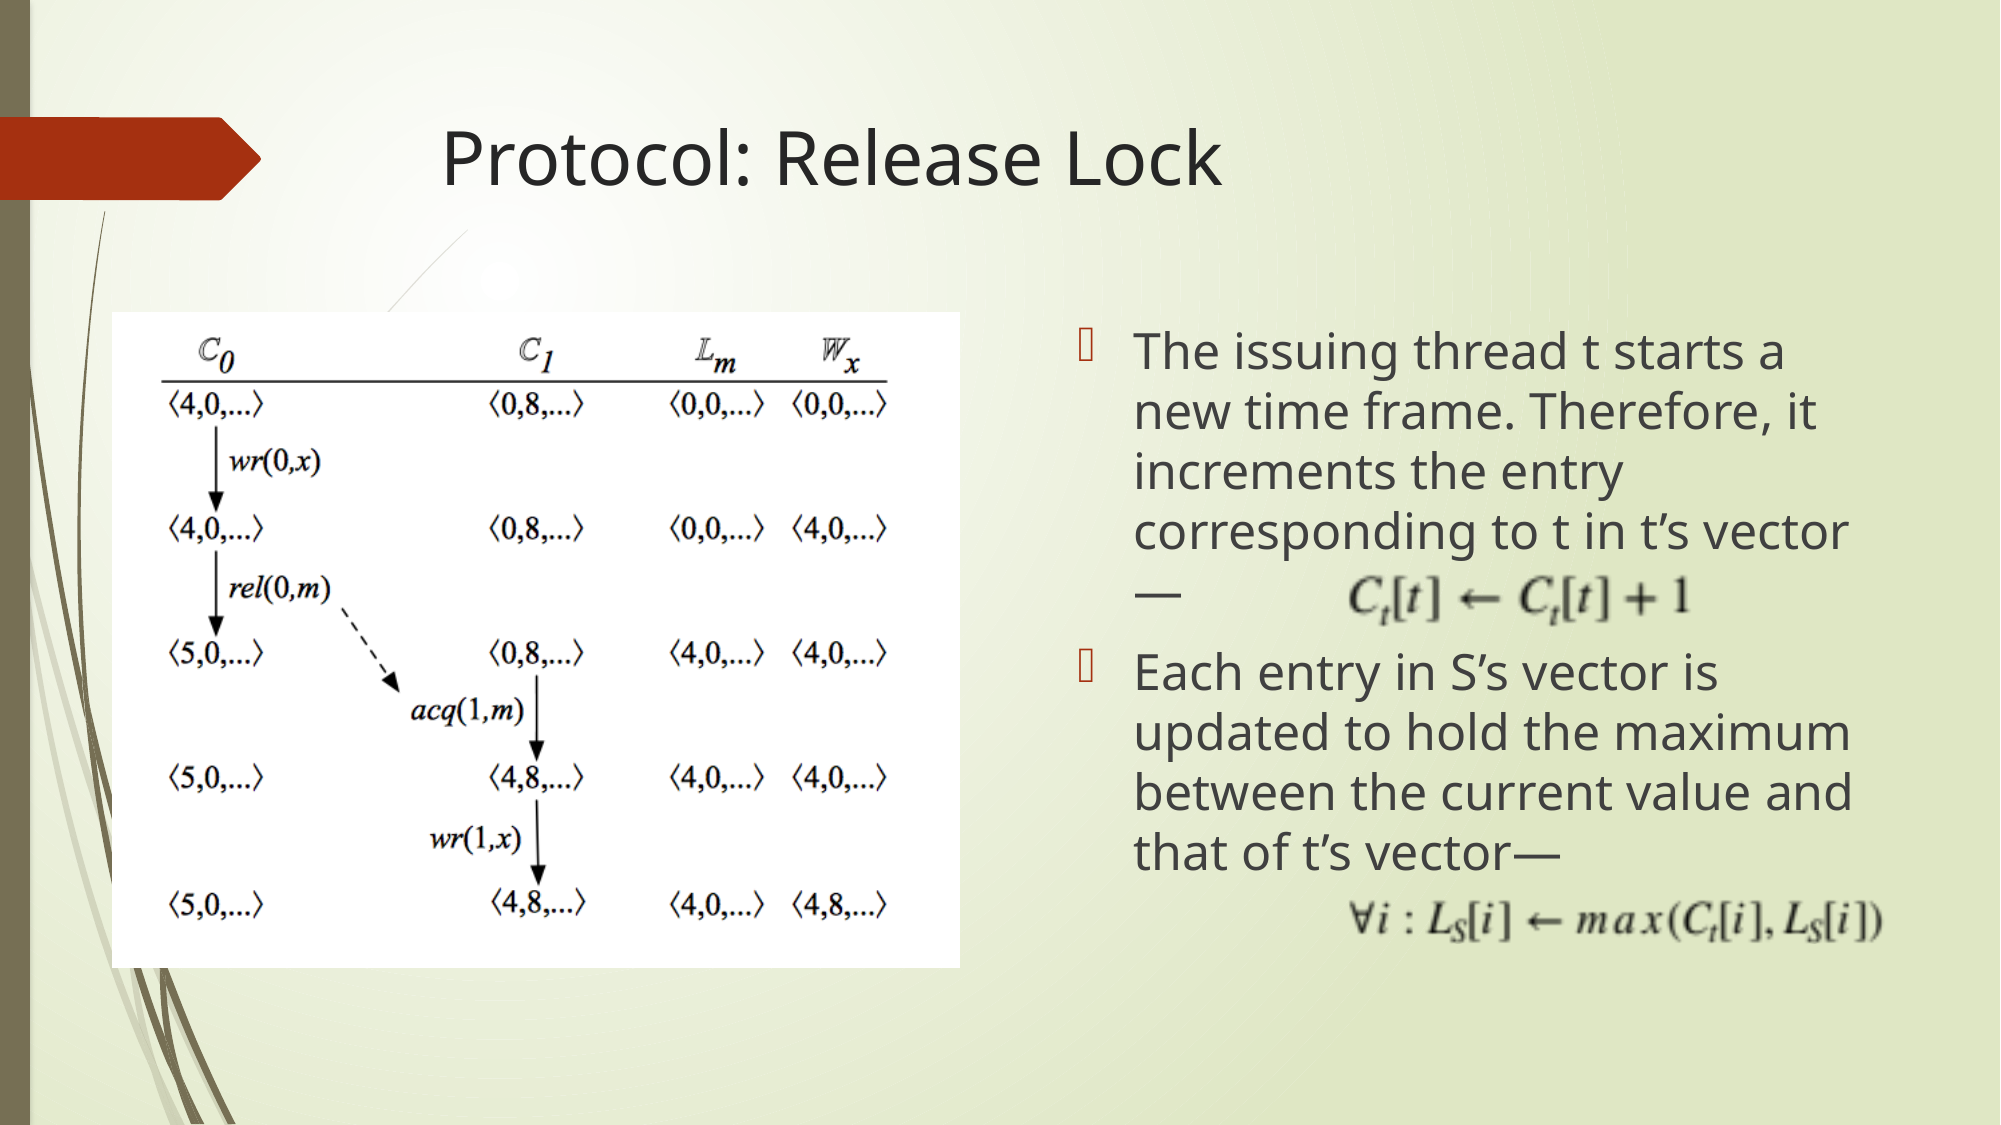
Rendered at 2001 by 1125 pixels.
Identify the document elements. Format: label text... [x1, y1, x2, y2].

picture [111, 312, 961, 969]
title Protocol: Release Lock [425, 102, 1888, 313]
picture [1348, 567, 1701, 627]
picture [1348, 892, 1888, 944]
list The issuing thread t starts a new time frame. Therefore, it increments the entry corresponding to t in t’s vector— Each entry in S’s vector is updated to hold the maximum between the current value and that of t’s vector— [1062, 312, 1888, 1050]
